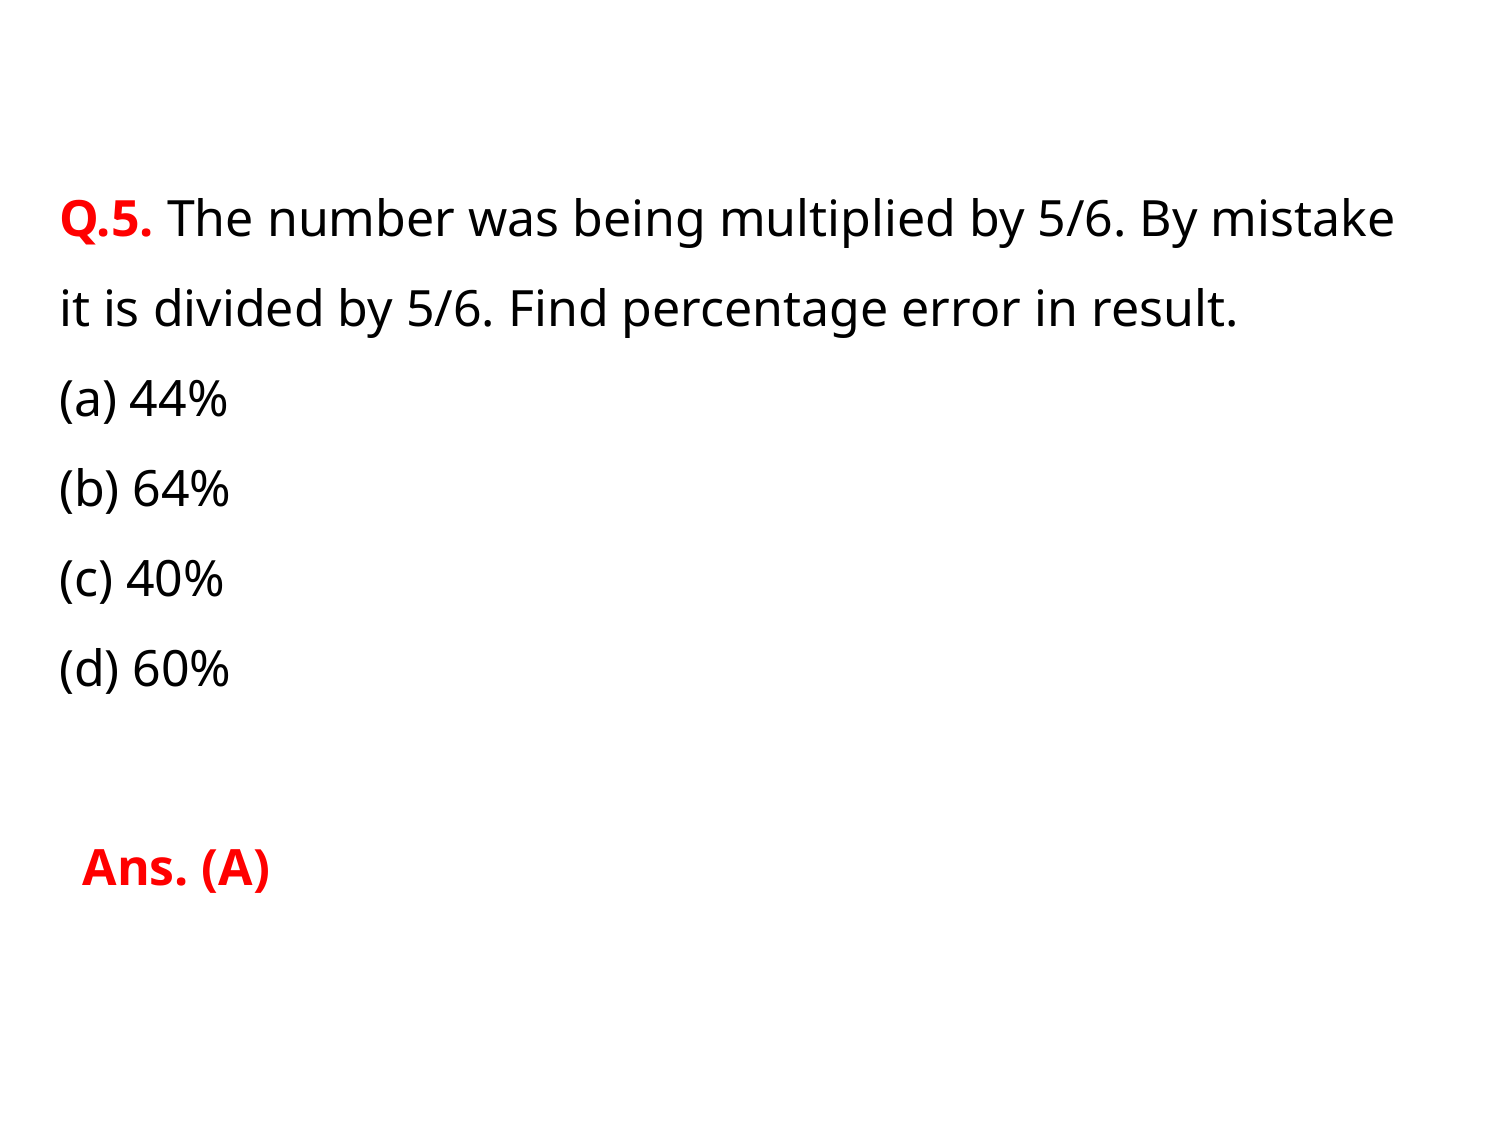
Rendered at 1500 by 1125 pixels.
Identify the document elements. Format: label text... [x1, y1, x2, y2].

text_box Ans. (A) [67, 827, 818, 903]
title Q.5. The number was being multiplied by 5/6. By mistake it is divided by 5/6. Find percentage error in result. (a) 44% (b) 64% (c) 40% (d) 60% [44, 85, 1433, 828]
